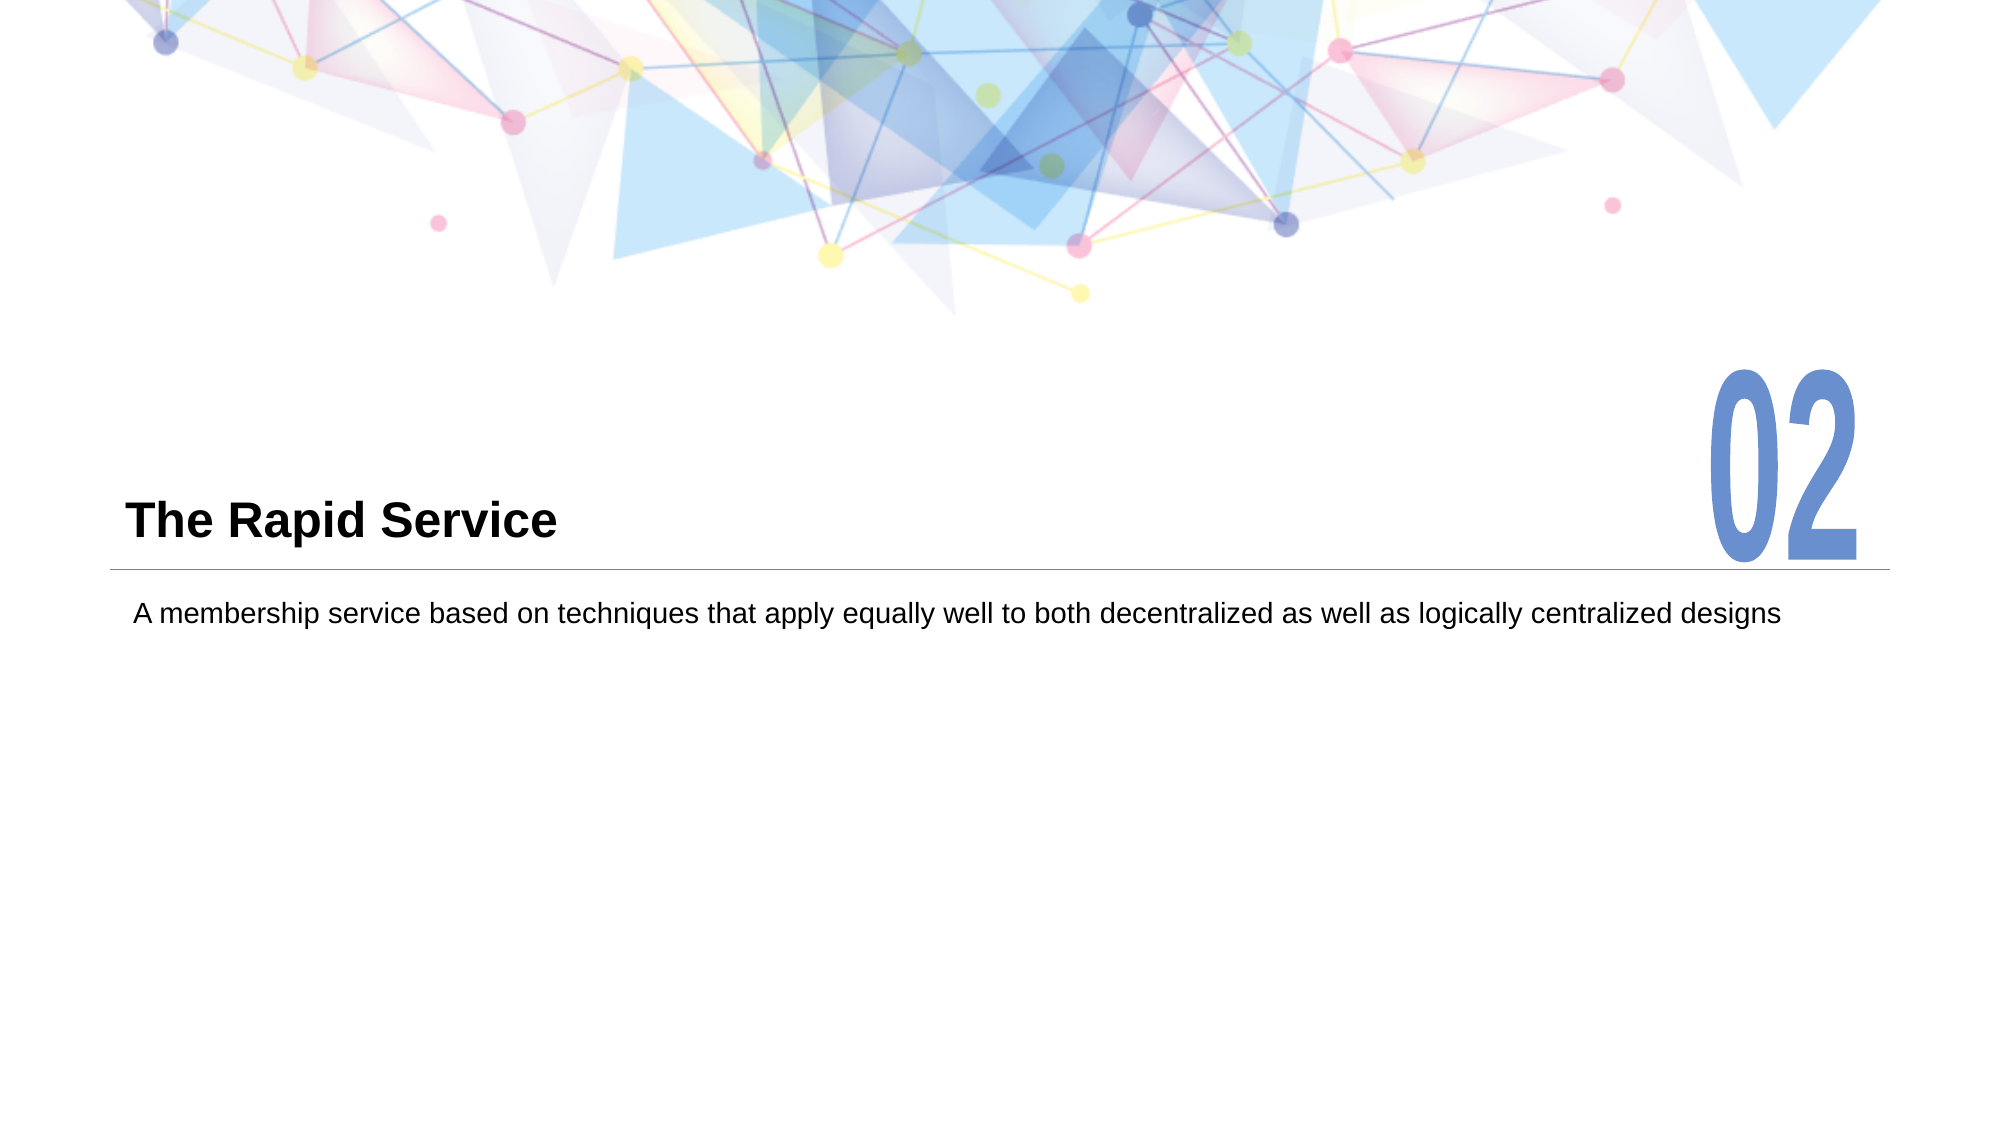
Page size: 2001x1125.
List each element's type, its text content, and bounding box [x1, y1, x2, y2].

title The Rapid Service [109, 480, 1890, 563]
list A membership service based on techniques that apply equally well to both decentralized as well as logically centralized designs [109, 569, 1890, 748]
picture [7, 0, 1890, 442]
